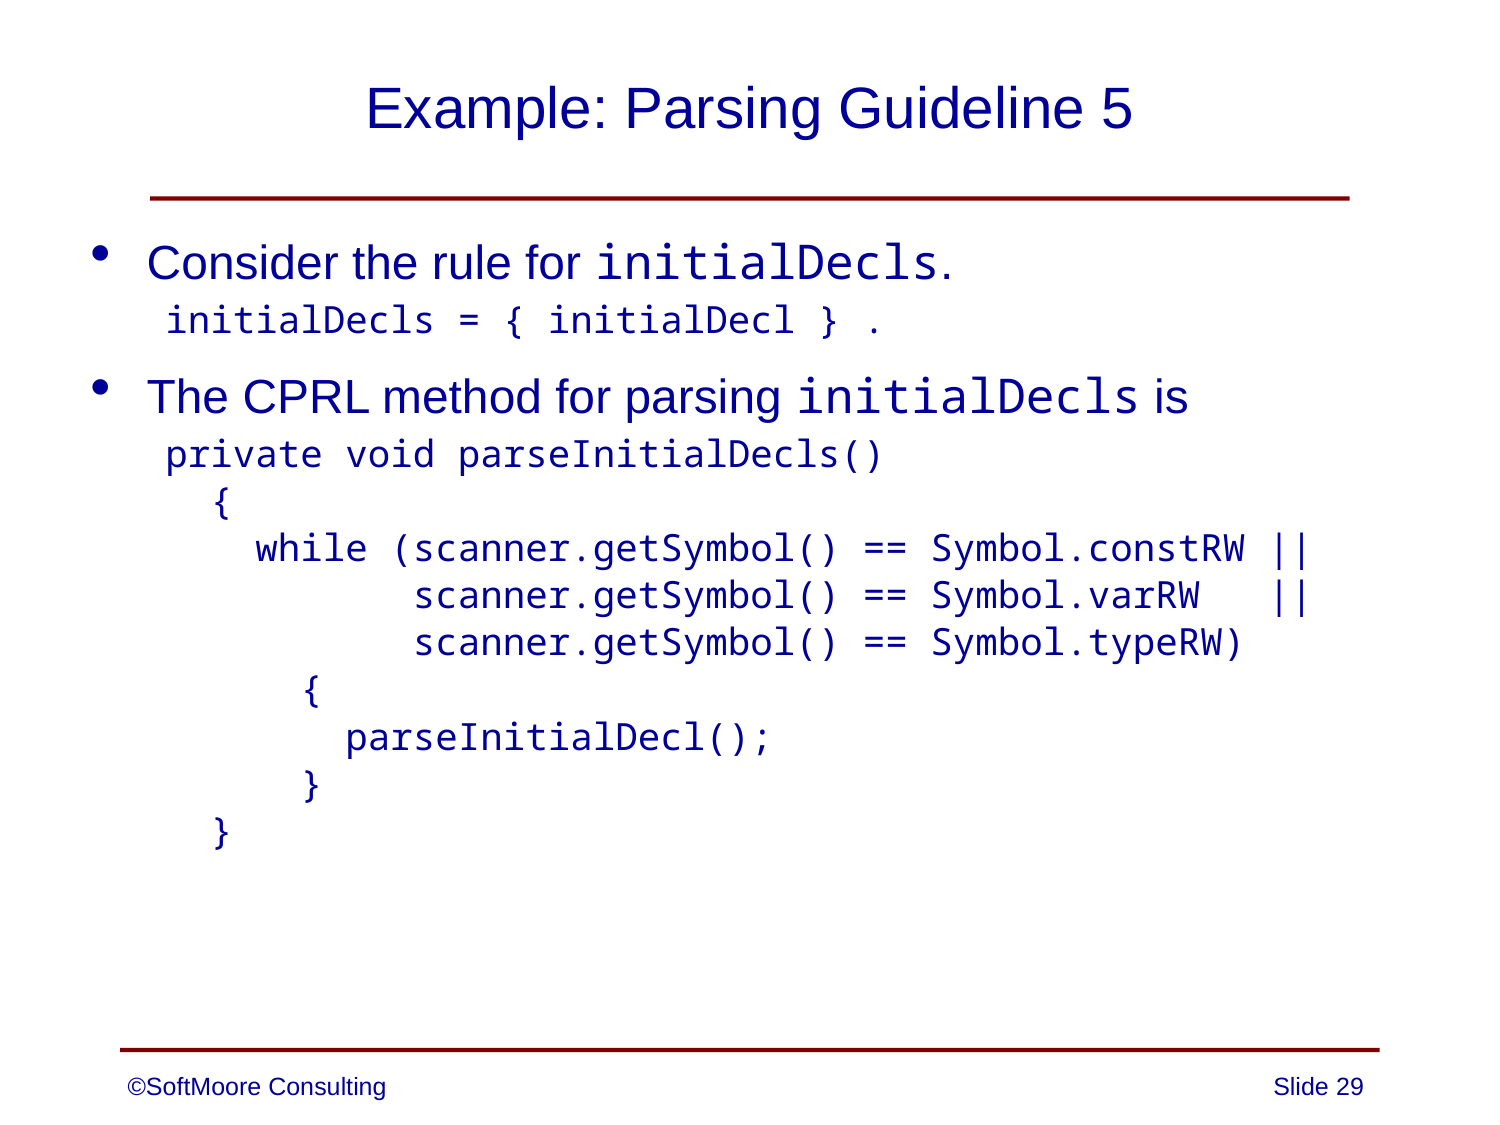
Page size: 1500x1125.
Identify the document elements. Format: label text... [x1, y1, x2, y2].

slide_number Slide 29 [1078, 1061, 1380, 1109]
title Example: Parsing Guideline 5 [149, 22, 1350, 188]
list Consider the rule for initialDecls. initialDecls = { initialDecl } . The CPRL method for parsing initialDecls is private void parseInitialDecls() { while (scanner.getSymbol() == Symbol.constRW || scanner.getSymbol() == Symbol.varRW || scanner.getSymbol() == Symbol.typeRW) { parseInitialDecl(); } } [74, 223, 1425, 1034]
footer ©SoftMoore Consulting [111, 1061, 563, 1109]
